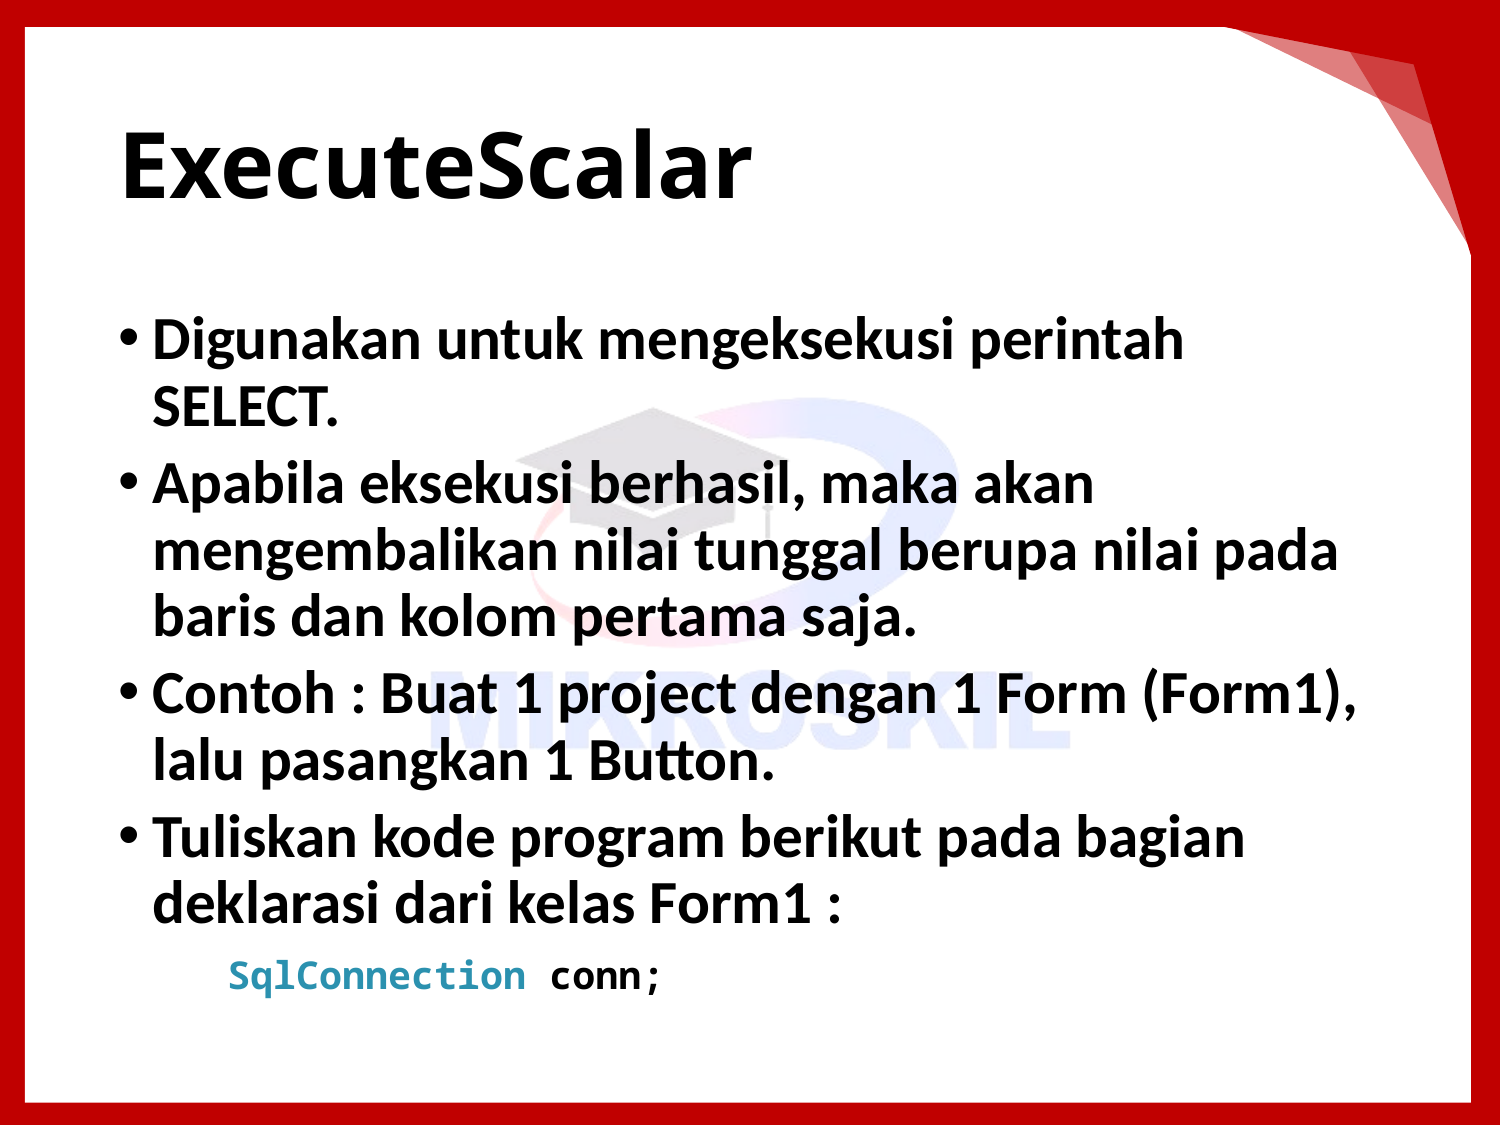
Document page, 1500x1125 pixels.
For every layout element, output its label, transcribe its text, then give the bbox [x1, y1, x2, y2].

list Digunakan untuk mengeksekusi perintah SELECT. Apabila eksekusi berhasil, maka akan mengembalikan nilai tunggal berupa nilai pada baris dan kolom pertama saja. Contoh : Buat 1 project dengan 1 Form (Form1), lalu pasangkan 1 Button. Tuliskan kode program berikut pada bagian deklarasi dari kelas Form1 : SqlConnection conn; [103, 299, 1397, 1014]
title ExecuteScalar [103, 59, 1397, 278]
